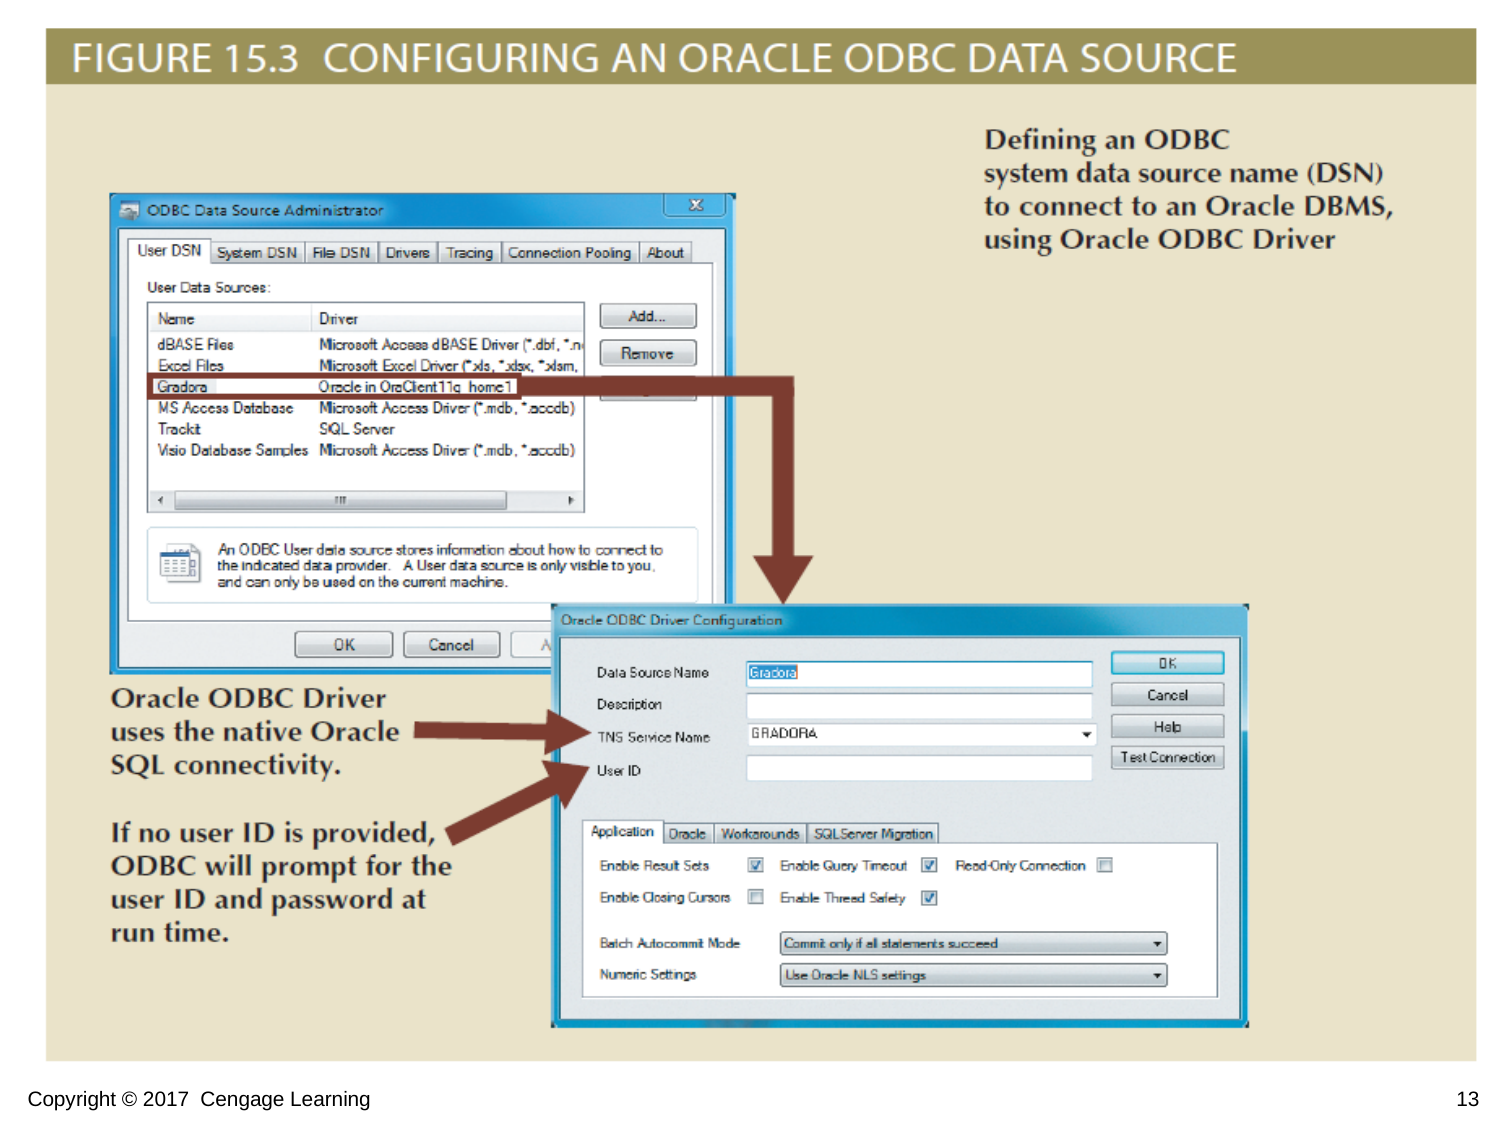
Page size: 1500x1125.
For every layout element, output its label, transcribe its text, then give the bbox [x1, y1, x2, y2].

text_box 13 [1441, 1077, 1500, 1116]
picture [9, 24, 1488, 1078]
text_box Copyright © 2017 Cengage Learning [12, 1085, 488, 1116]
